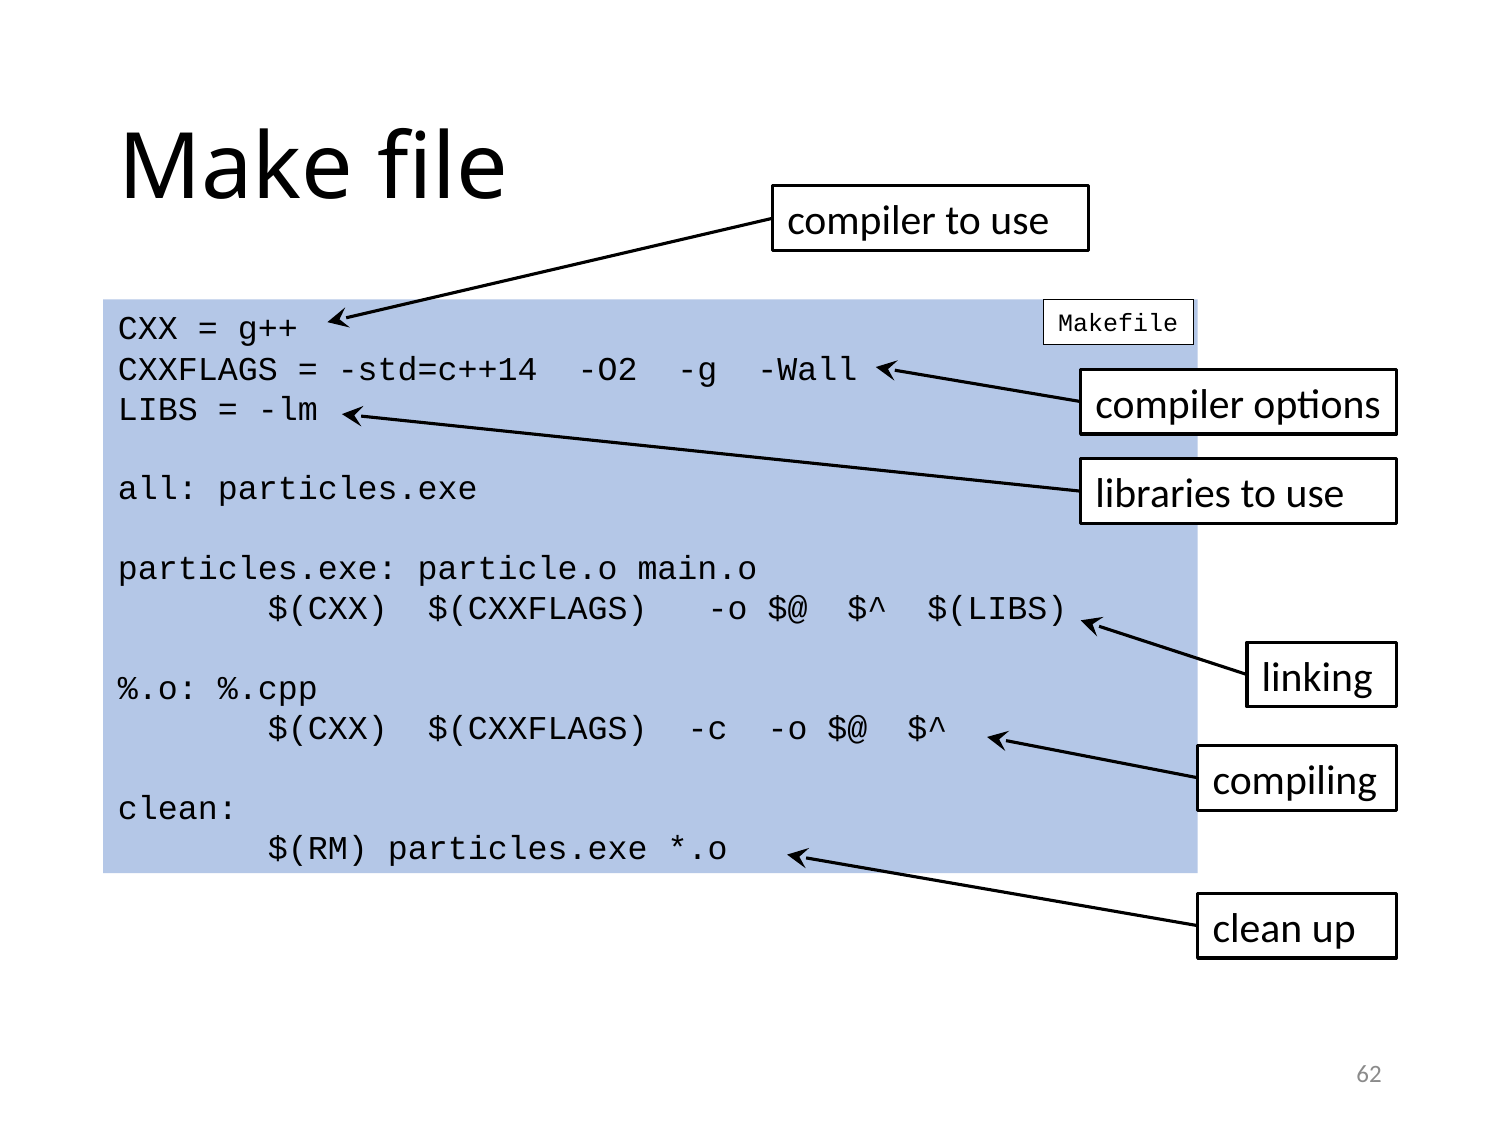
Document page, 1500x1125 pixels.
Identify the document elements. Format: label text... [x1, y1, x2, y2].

title Make file [103, 59, 1397, 278]
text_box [1080, 620, 1397, 708]
slide_number 62 [1059, 1042, 1397, 1103]
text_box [327, 185, 1089, 323]
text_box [987, 736, 1397, 811]
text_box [787, 854, 1397, 959]
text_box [875, 366, 1397, 414]
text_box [103, 299, 1198, 881]
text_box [341, 414, 1397, 525]
